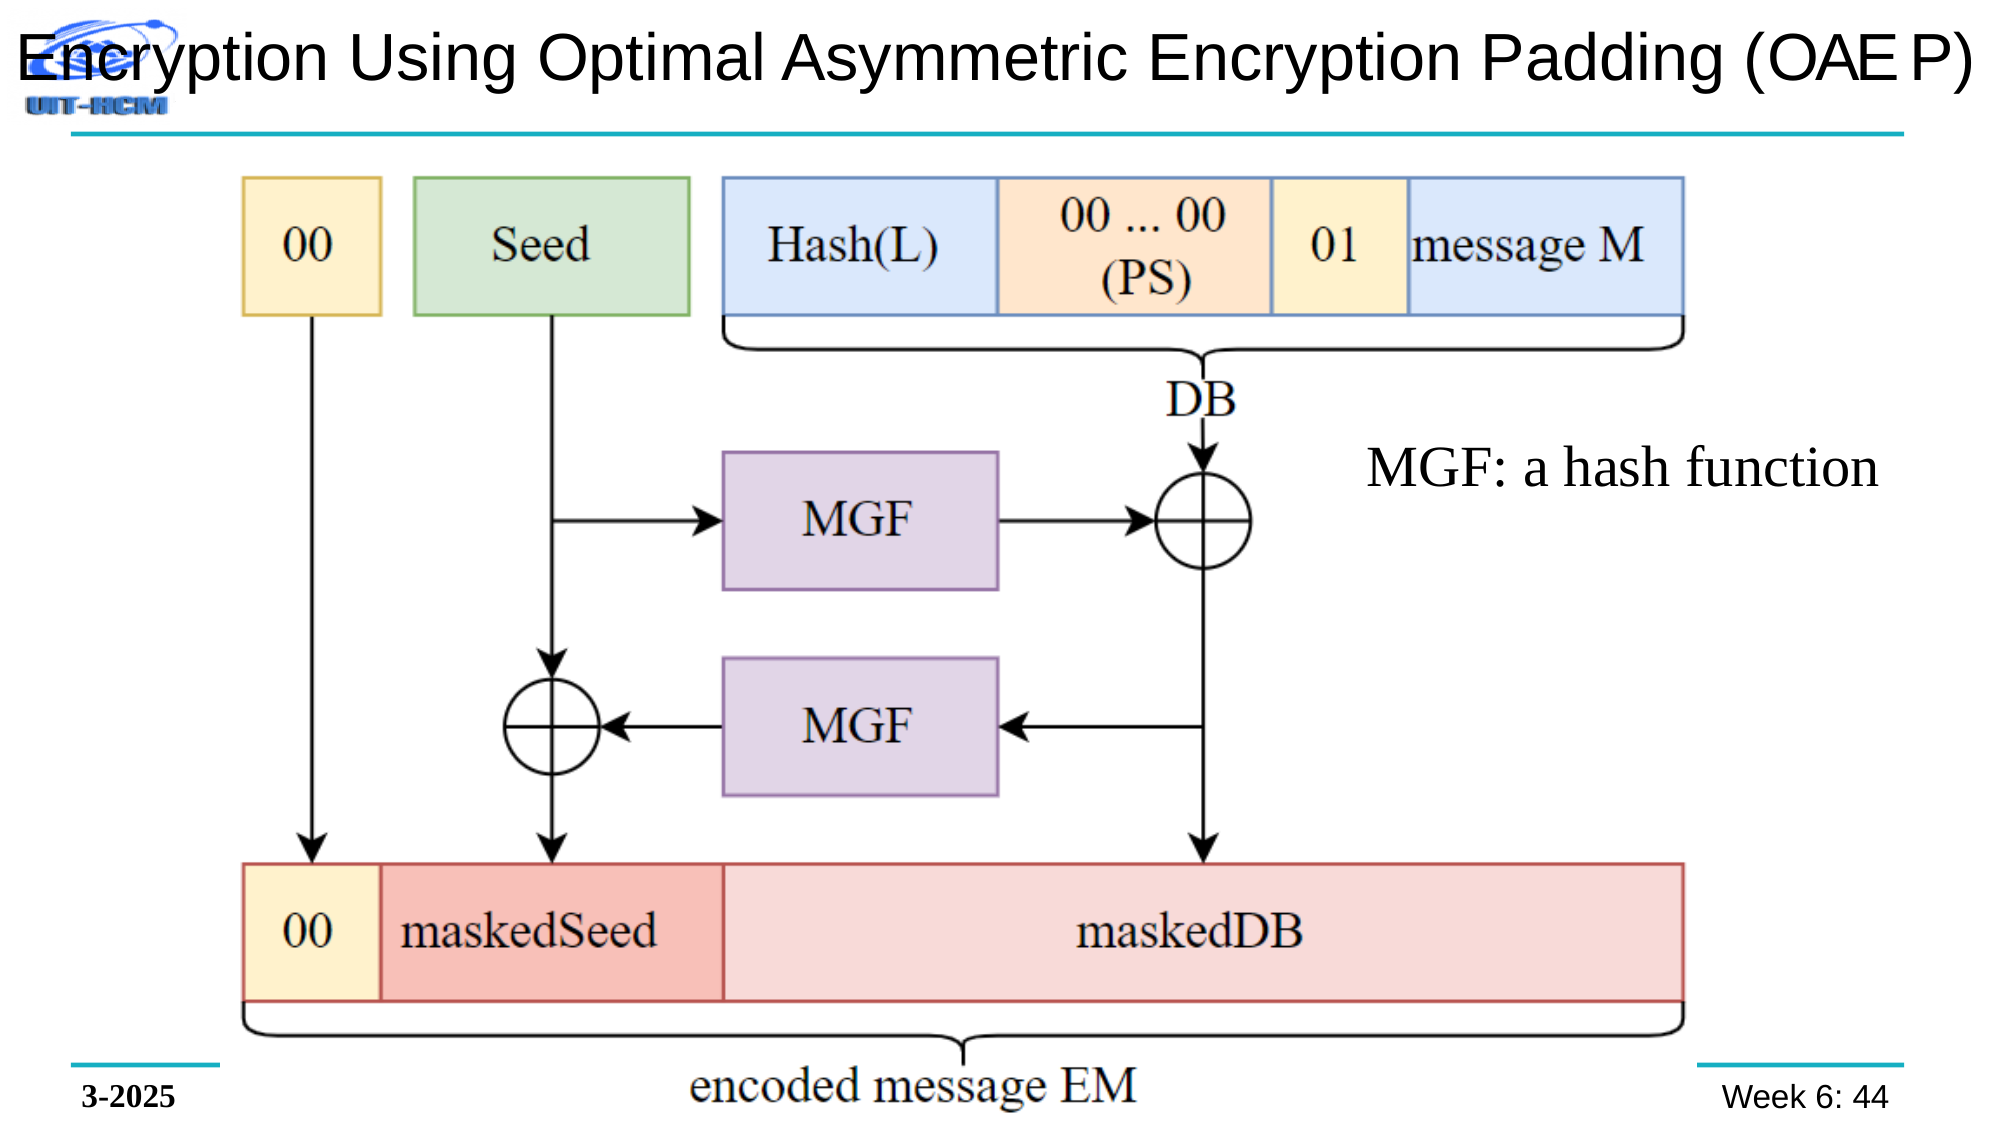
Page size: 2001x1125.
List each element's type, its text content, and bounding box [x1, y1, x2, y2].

title Encryption Using Optimal Asymmetric Encryption Padding (O A E P) [0, 0, 2000, 156]
text_box MGF: a hash function [1700, 420, 1896, 506]
picture [220, 172, 1698, 1125]
